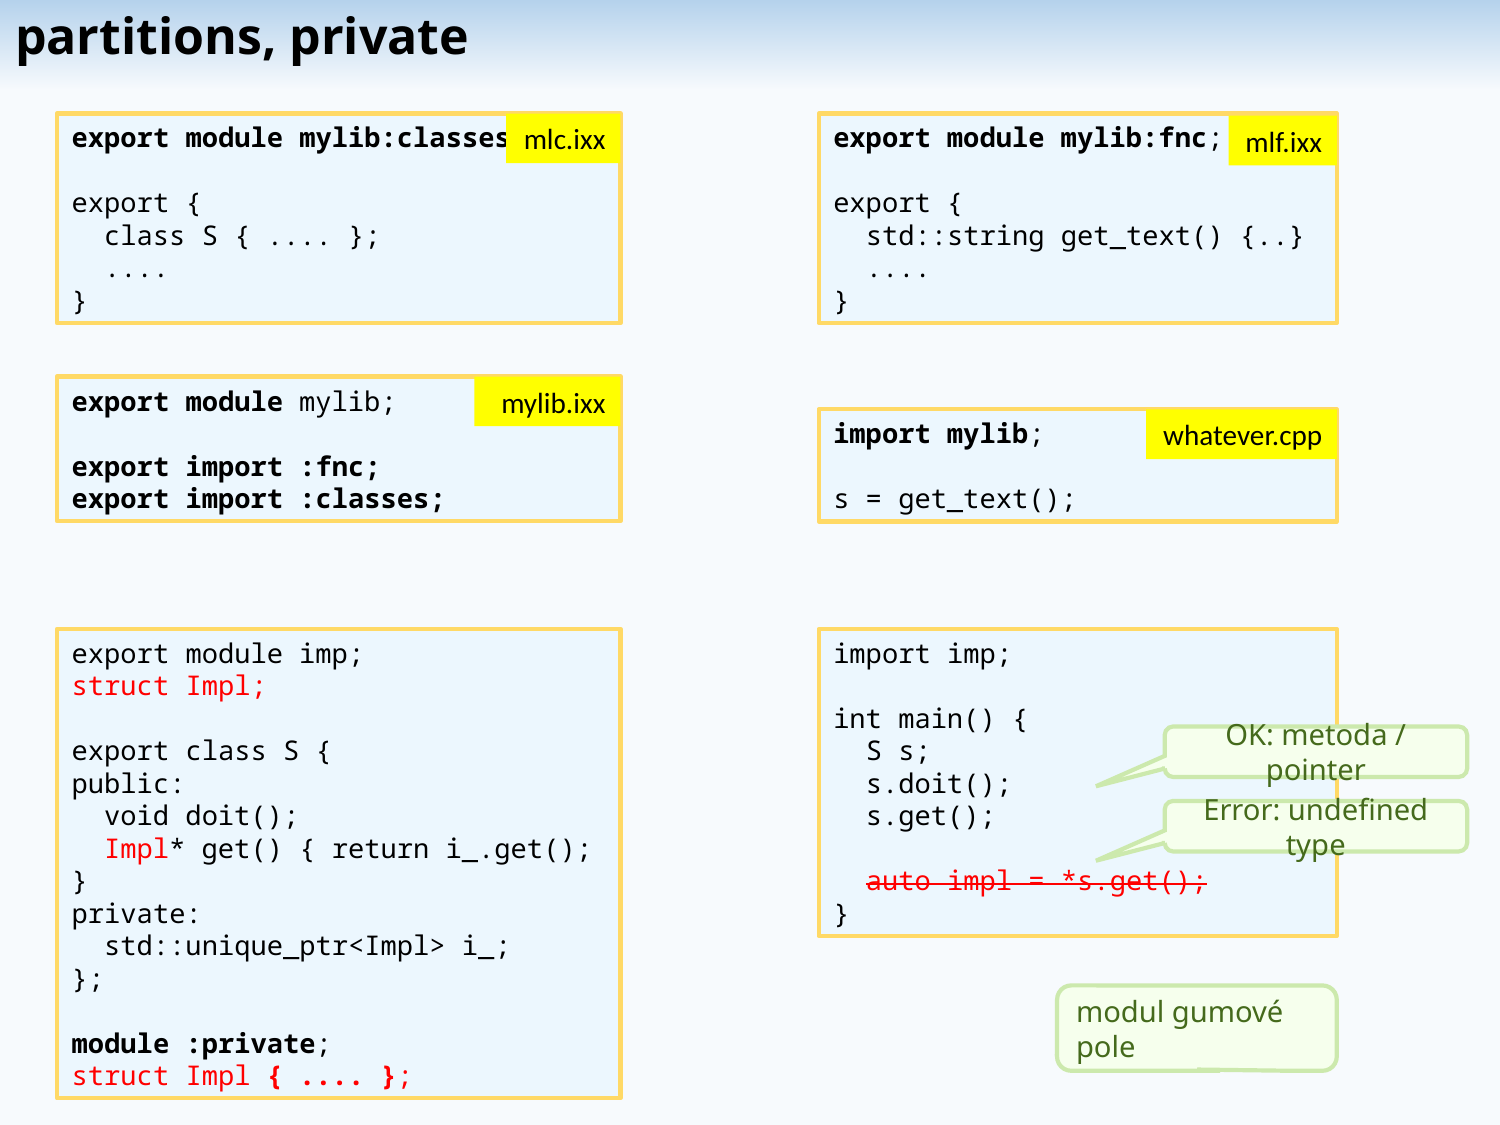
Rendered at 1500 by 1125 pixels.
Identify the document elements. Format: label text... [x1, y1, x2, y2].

text_box Error: undefined type [1095, 799, 1469, 862]
text_box import mylib; s = get_text(); [818, 409, 1337, 522]
text_box import imp; int main() { S s; s.doit(); s.get(); auto impl = *s.get(); } [818, 628, 1337, 936]
text_box export module imp; struct Impl; export class S { public: void doit(); Impl* get() { return i_.get(); } private: std::unique_ptr<Impl> i_; }; module :private; struct Impl { .... }; [56, 628, 621, 1099]
text_box mylib.ixx [474, 376, 621, 427]
text_box mlc.ixx [506, 113, 621, 164]
text_box export module mylib; export import :fnc; export import :classes; [56, 376, 621, 522]
text_box OK: metoda / pointer [1095, 725, 1469, 788]
text_box export module mylib:fnc; export { std::string get_text() {..} .... } [818, 113, 1337, 324]
text_box modul gumové pole [1055, 984, 1338, 1072]
text_box whatever.cpp [1146, 409, 1337, 460]
title partitions, private [0, 0, 1500, 77]
text_box export module mylib:classes; export { class S { .... }; .... } [56, 113, 621, 324]
text_box mlf.ixx [1228, 115, 1337, 166]
